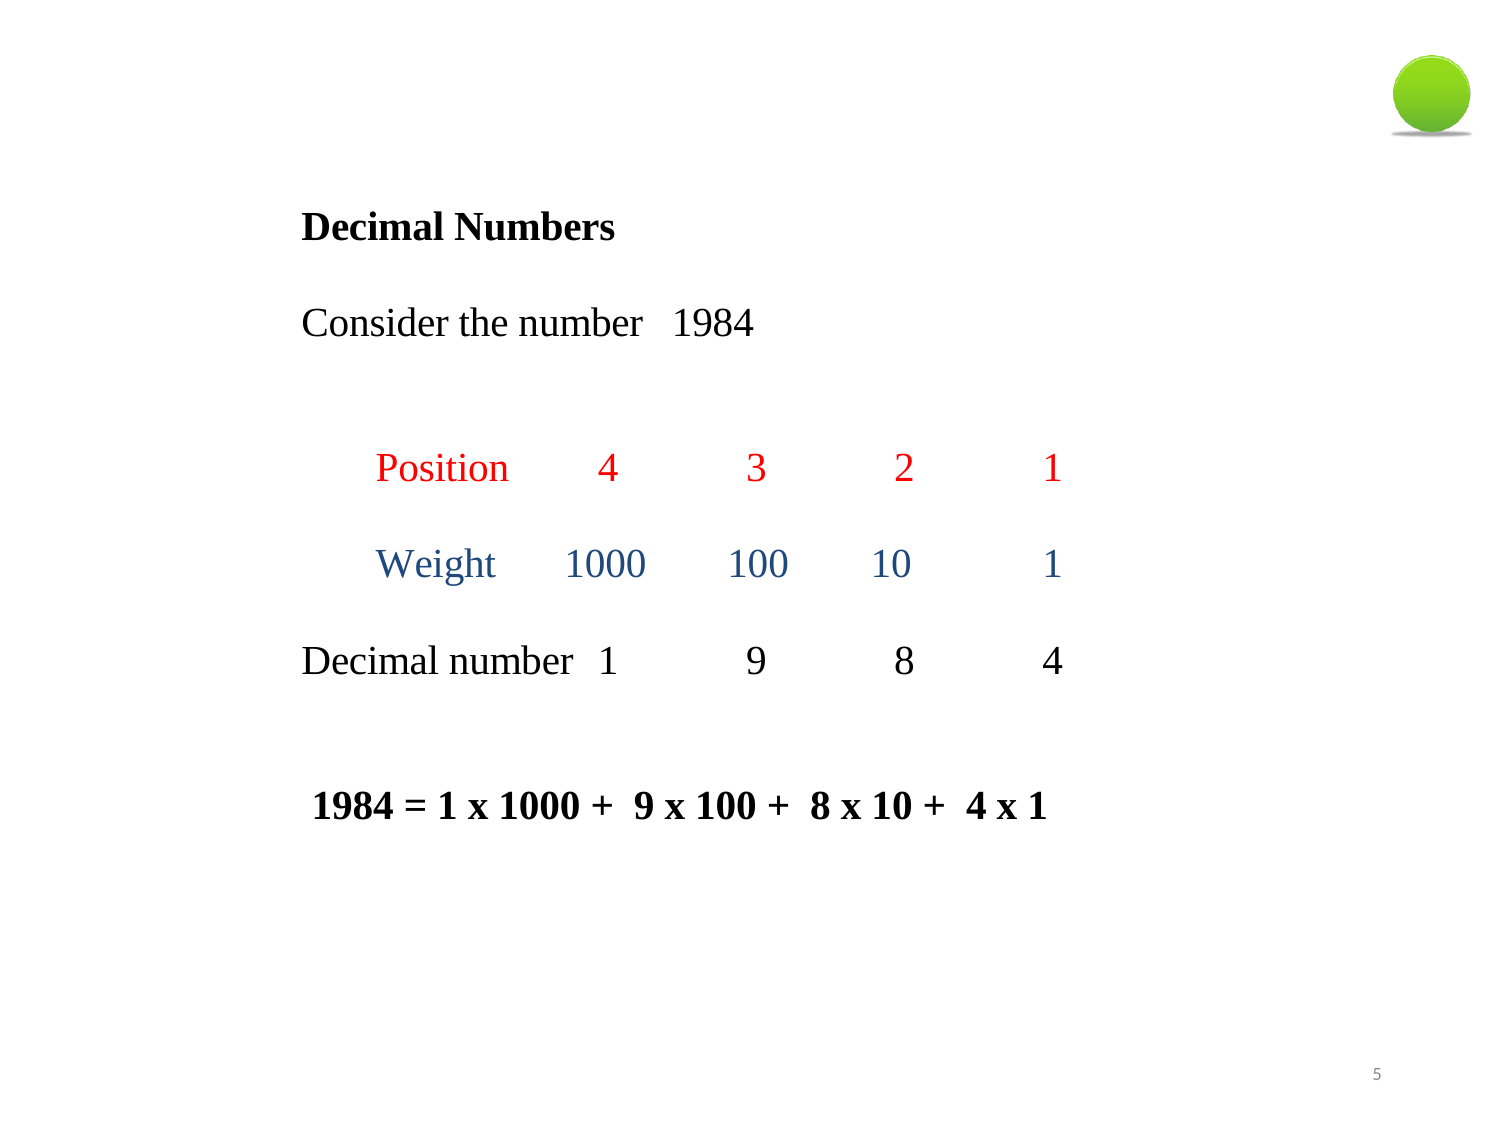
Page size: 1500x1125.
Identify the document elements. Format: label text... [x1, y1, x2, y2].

slide_number 5 [1059, 1042, 1397, 1103]
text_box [301, 200, 1142, 985]
picture [1389, 54, 1473, 138]
